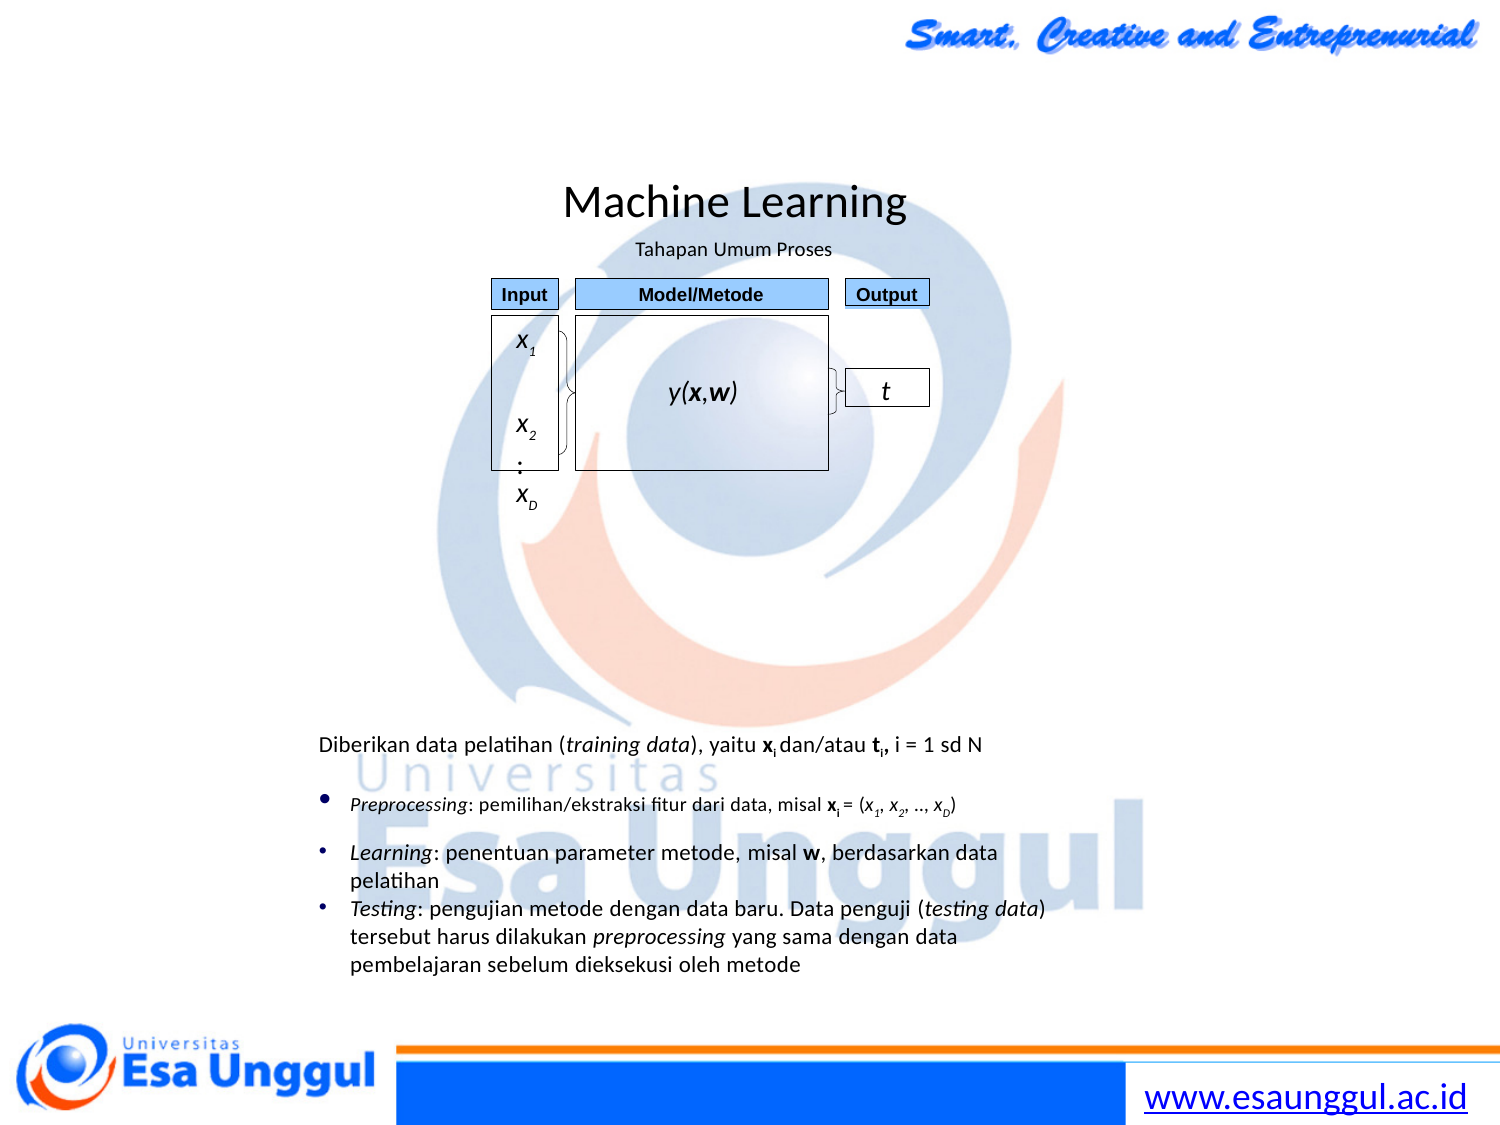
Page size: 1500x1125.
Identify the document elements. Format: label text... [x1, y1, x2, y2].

text_box Machine Learning [520, 174, 955, 227]
text_box x1 x2 : xD [512, 319, 546, 513]
text_box [827, 368, 845, 415]
text_box Preprocessing: pemilihan/ekstraksi fitur dari data, misal xi = (x1, x2, .., xD) Learning: penentuan parameter metode, misal w, berdasarkan data pelatihan [312, 774, 1055, 893]
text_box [574, 277, 829, 310]
text_box Diberikan data pelatihan (training data), yaitu xi dan/atau ti, i = 1 sd N [314, 726, 1000, 761]
text_box y(x,w) [668, 371, 742, 408]
text_box [844, 306, 929, 310]
text_box t [844, 368, 929, 407]
text_box Output [844, 278, 929, 306]
text_box Testing: pengujian metode dengan data baru. Data penguji (testing data) tersebut harus dilakukan preprocessing yang sama dengan data pembelajaran sebelum dieksekusi oleh metode [318, 890, 1059, 977]
picture [0, 0, 1500, 1125]
text_box [558, 330, 576, 455]
text_box [575, 317, 829, 471]
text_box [490, 277, 559, 310]
text_box Tahapan Umum Proses [635, 233, 839, 261]
text_box [546, 318, 559, 471]
text_box [491, 318, 512, 471]
